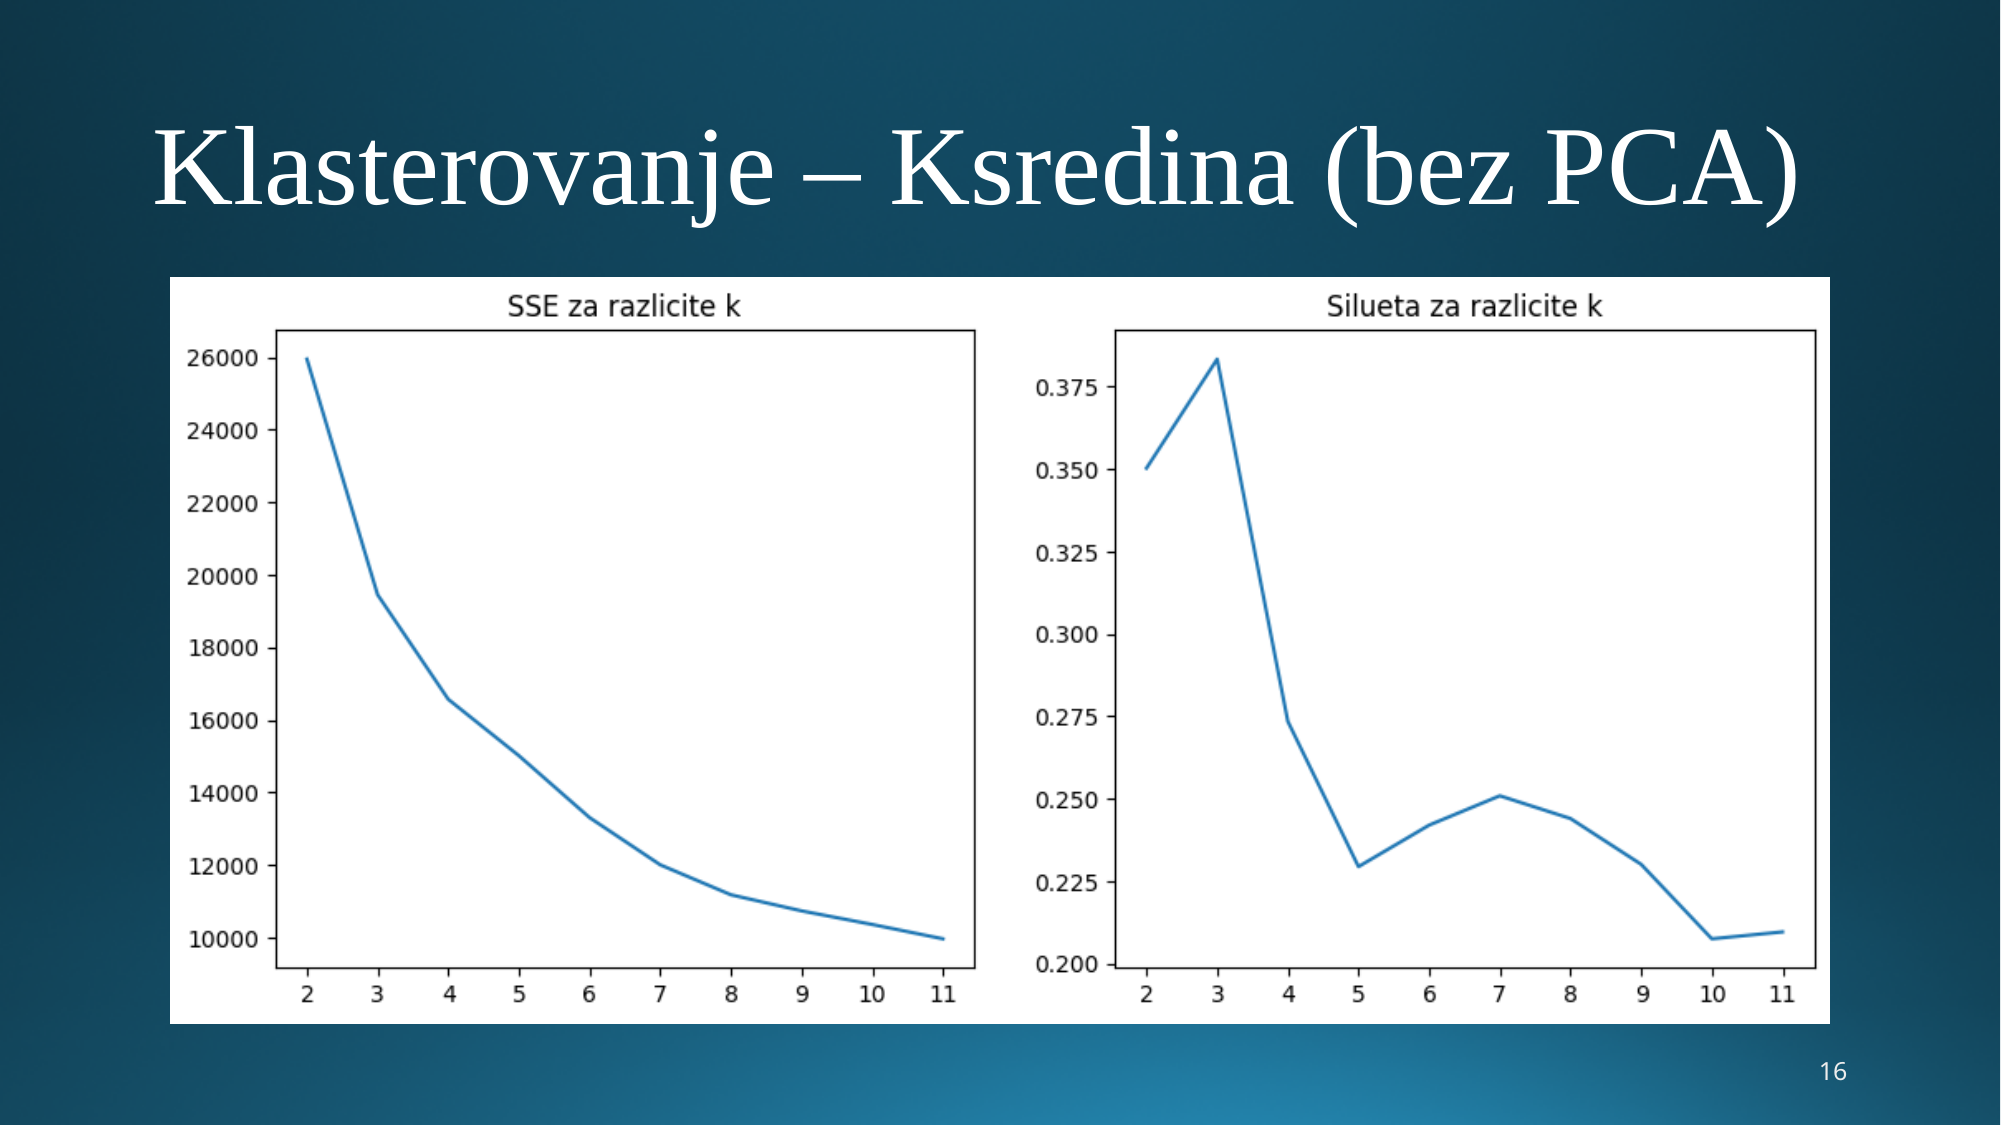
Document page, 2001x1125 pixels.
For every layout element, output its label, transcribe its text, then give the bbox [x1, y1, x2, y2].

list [170, 277, 1830, 1024]
title Klasterovanje – Ksredina (bez PCA) [137, 59, 1863, 278]
slide_number 16 [1412, 1042, 1863, 1103]
picture [0, 0, 2001, 1125]
